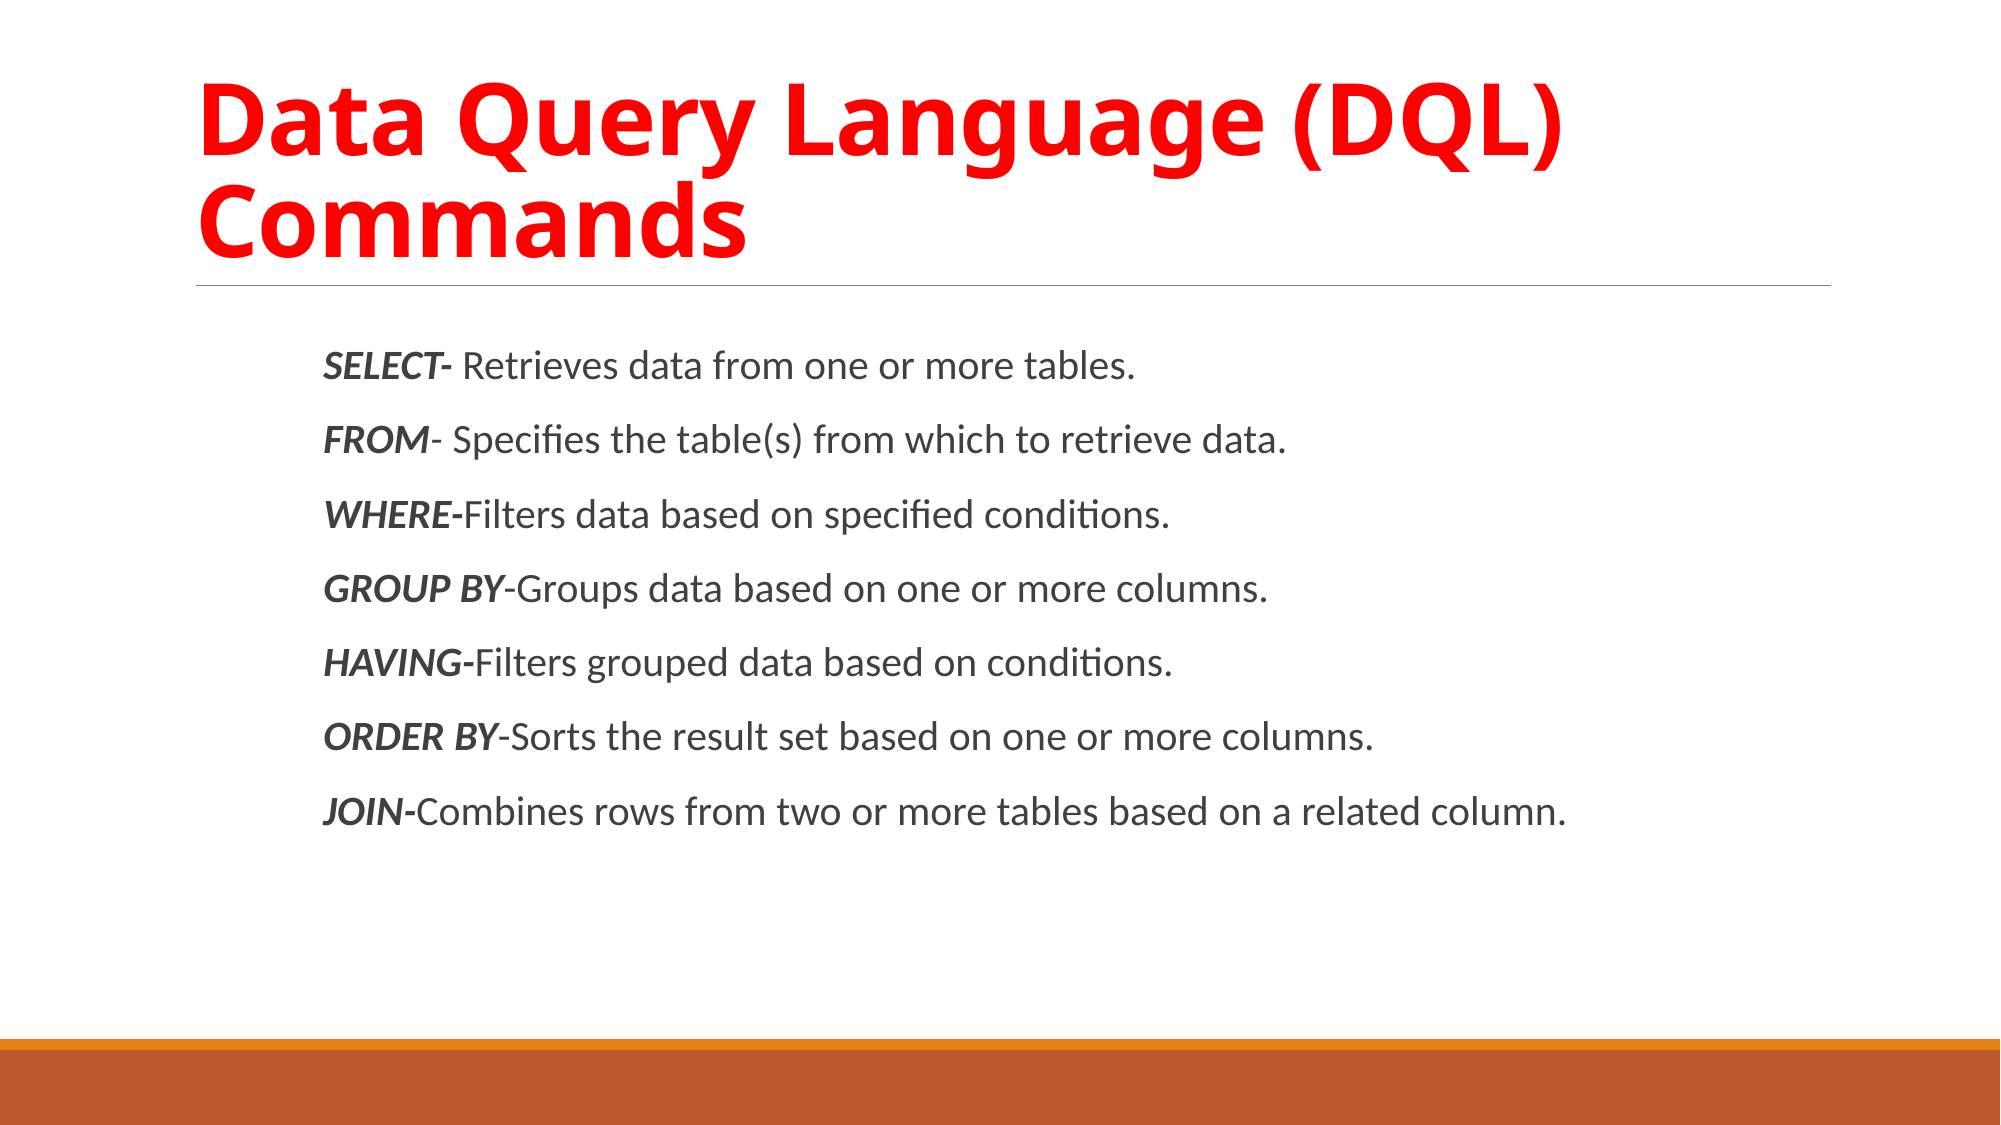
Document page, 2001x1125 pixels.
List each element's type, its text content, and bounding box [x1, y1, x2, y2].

list SELECT- Retrieves data from one or more tables. FROM- Specifies the table(s) from which to retrieve data. WHERE-Filters data based on specified conditions. GROUP BY-Groups data based on one or more columns. HAVING-Filters grouped data based on conditions. ORDER BY-Sorts the result set based on one or more columns. JOIN-Combines rows from two or more tables based on a related column. [308, 336, 1726, 1050]
title Data Query Language (DQL) Commands [180, 47, 1830, 285]
